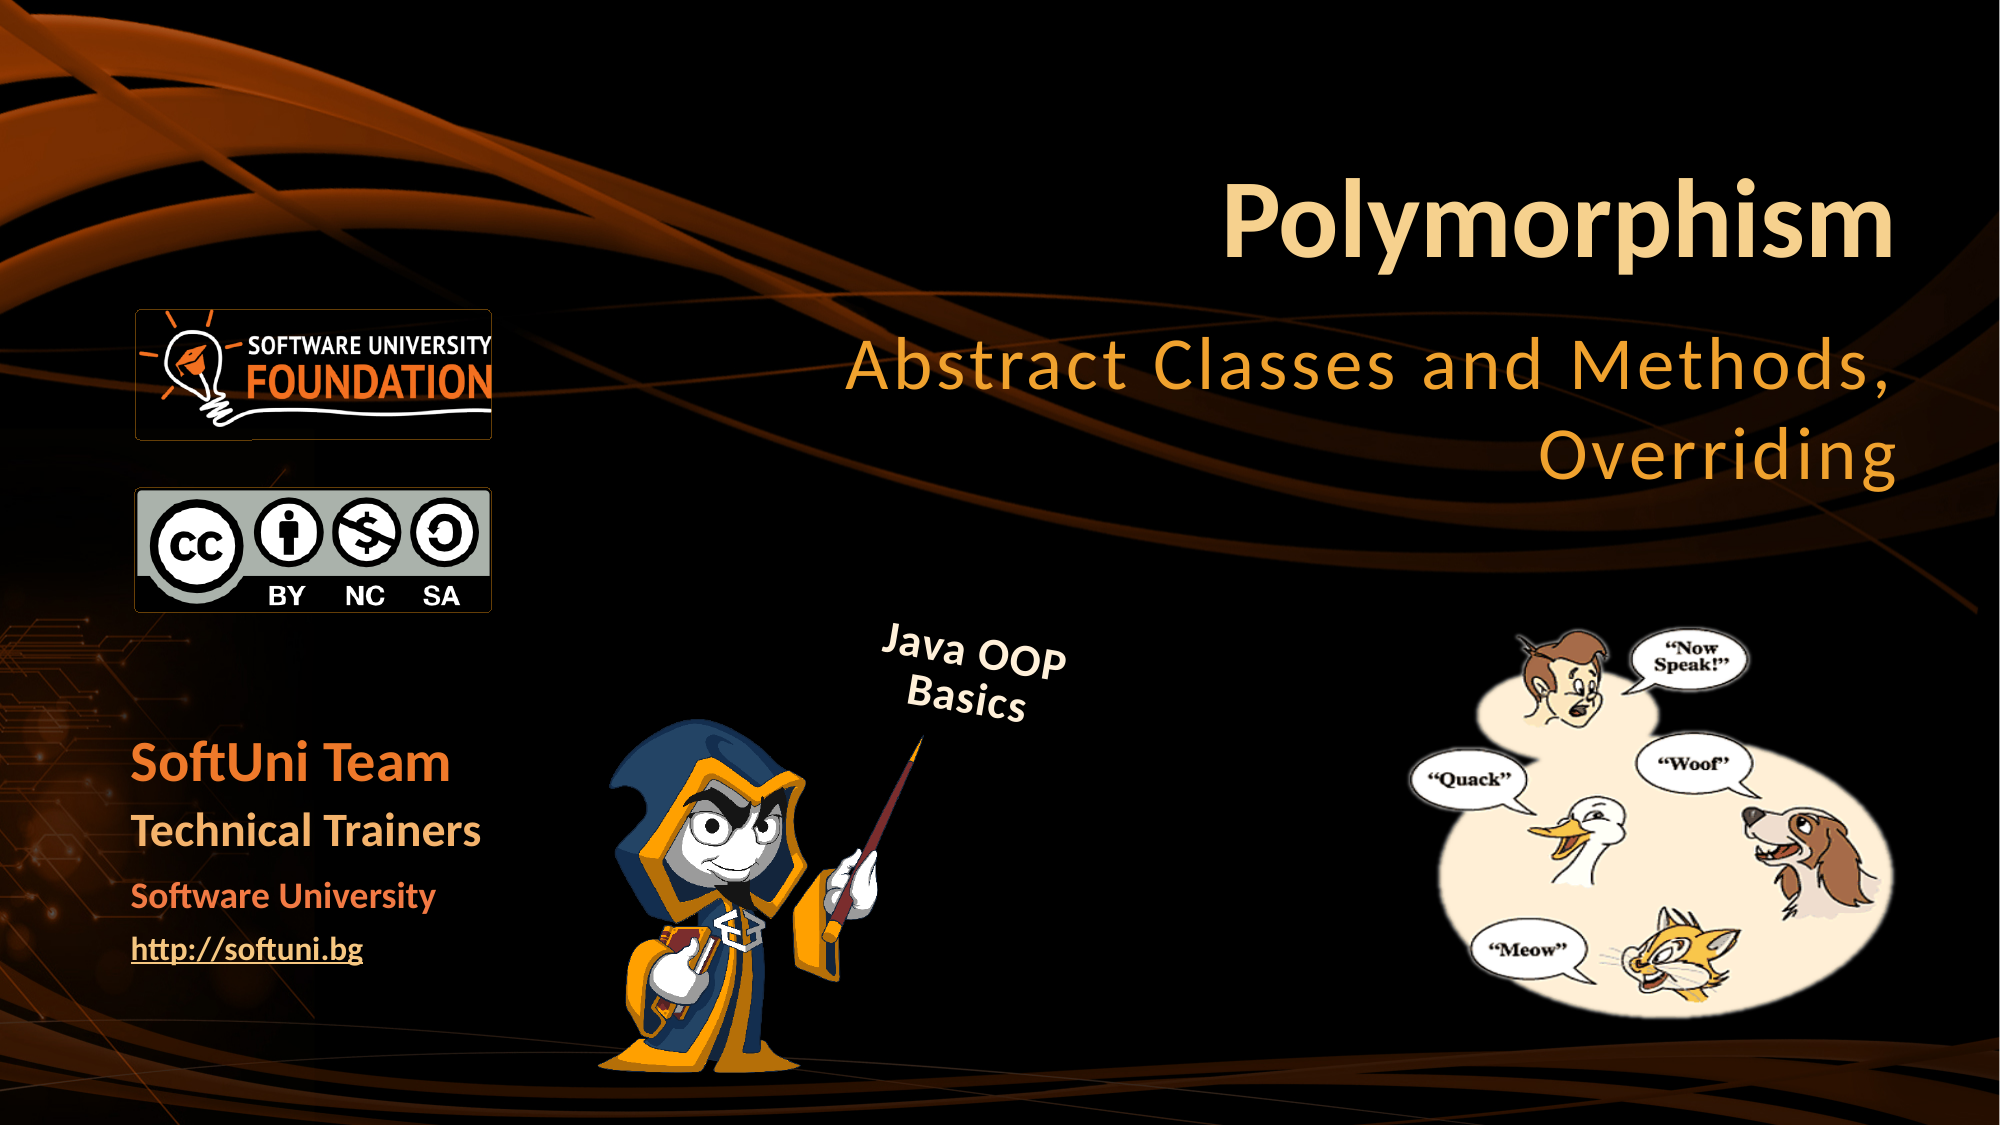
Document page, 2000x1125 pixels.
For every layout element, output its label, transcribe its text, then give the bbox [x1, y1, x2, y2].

text_box Java OOP Basics [860, 605, 1086, 748]
subtitle Abstract Classes and Methods, Overriding [686, 314, 1898, 517]
text_box Polymorphism [549, 124, 1898, 318]
list Software University [124, 862, 565, 918]
list http://softuni.bg [124, 918, 565, 973]
list SoftUni Team [124, 712, 565, 789]
list Technical Trainers [124, 789, 565, 862]
picture [0, 0, 2000, 1125]
